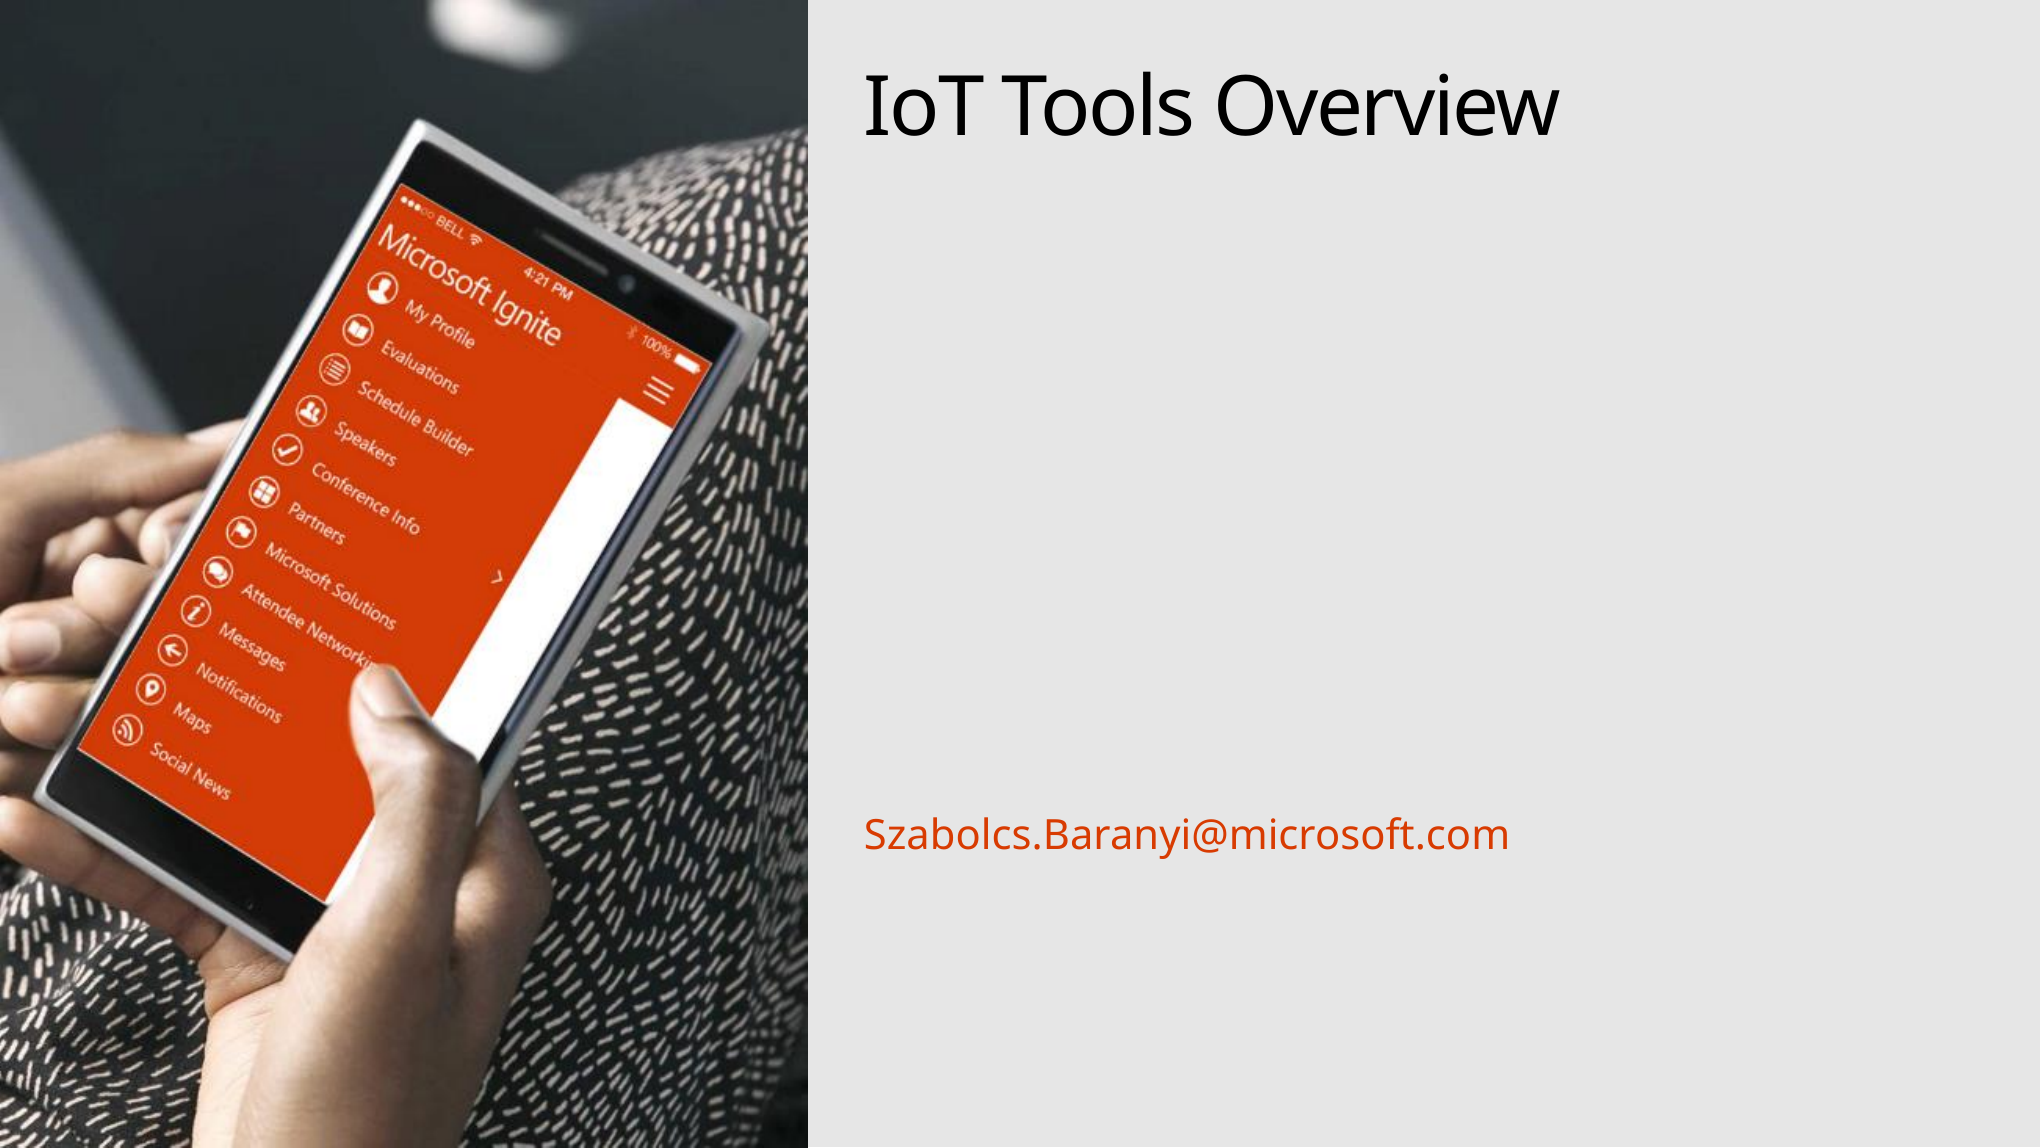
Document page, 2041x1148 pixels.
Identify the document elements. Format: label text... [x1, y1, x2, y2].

picture [0, 0, 808, 1148]
list Szabolcs.Baranyi@microsoft.com [840, 798, 1996, 1099]
title IoT Tools Overview [840, 48, 1996, 199]
